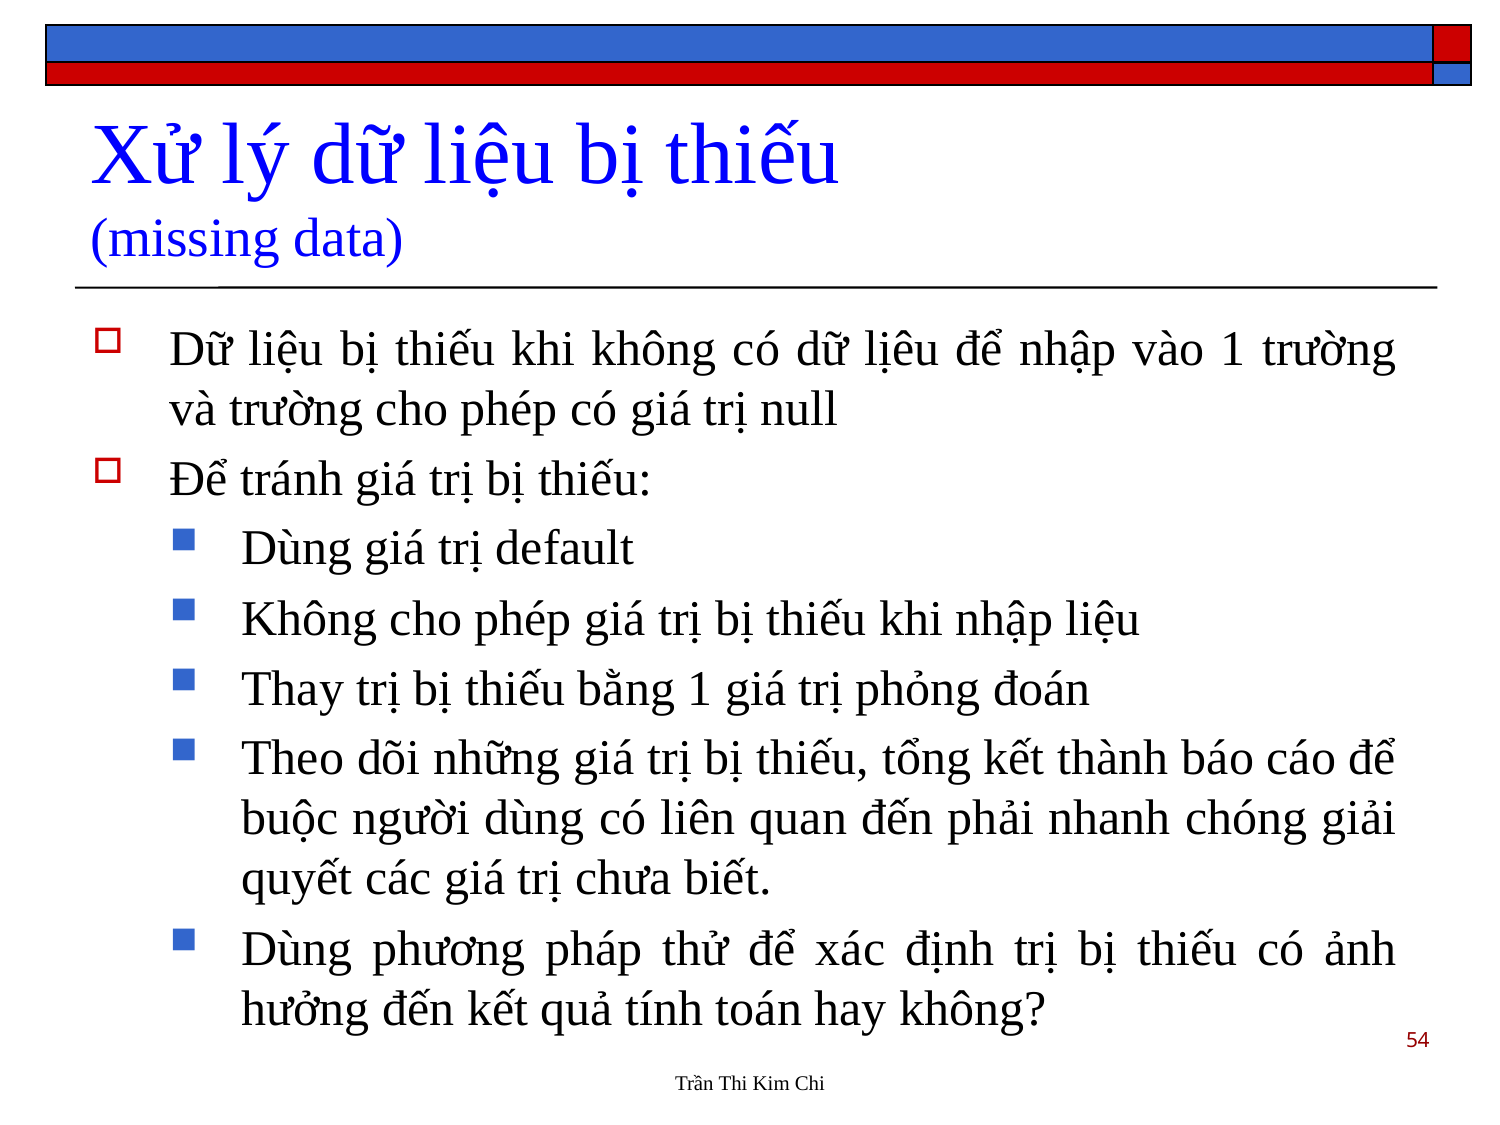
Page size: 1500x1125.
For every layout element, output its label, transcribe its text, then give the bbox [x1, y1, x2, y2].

title Xử lý dữ liệu bị thiếu (missing data) [75, 87, 1425, 275]
slide_number 54 [1369, 1002, 1445, 1063]
list Dữ liệu bị thiếu khi không có dữ lịêu để nhập vào 1 trường và trường cho phép có giá trị null Để tránh giá trị bị thiếu: Dùng giá trị default Không cho phép giá trị bị thiếu khi nhập liệu Thay trị bị thiếu bằng 1 giá trị phỏng đoán Theo dõi những giá trị bị thiếu, tổng kết thành báo cáo để buộc người dùng có liên quan đến phải nhanh chóng giải quyết các giá trị chưa biết. Dùng phương pháp thử để xác định trị bị thiếu có ảnh hưởng đến kết quả tính toán hay không? [62, 299, 1413, 1125]
footer Trần Thi Kim Chi [512, 1062, 988, 1125]
